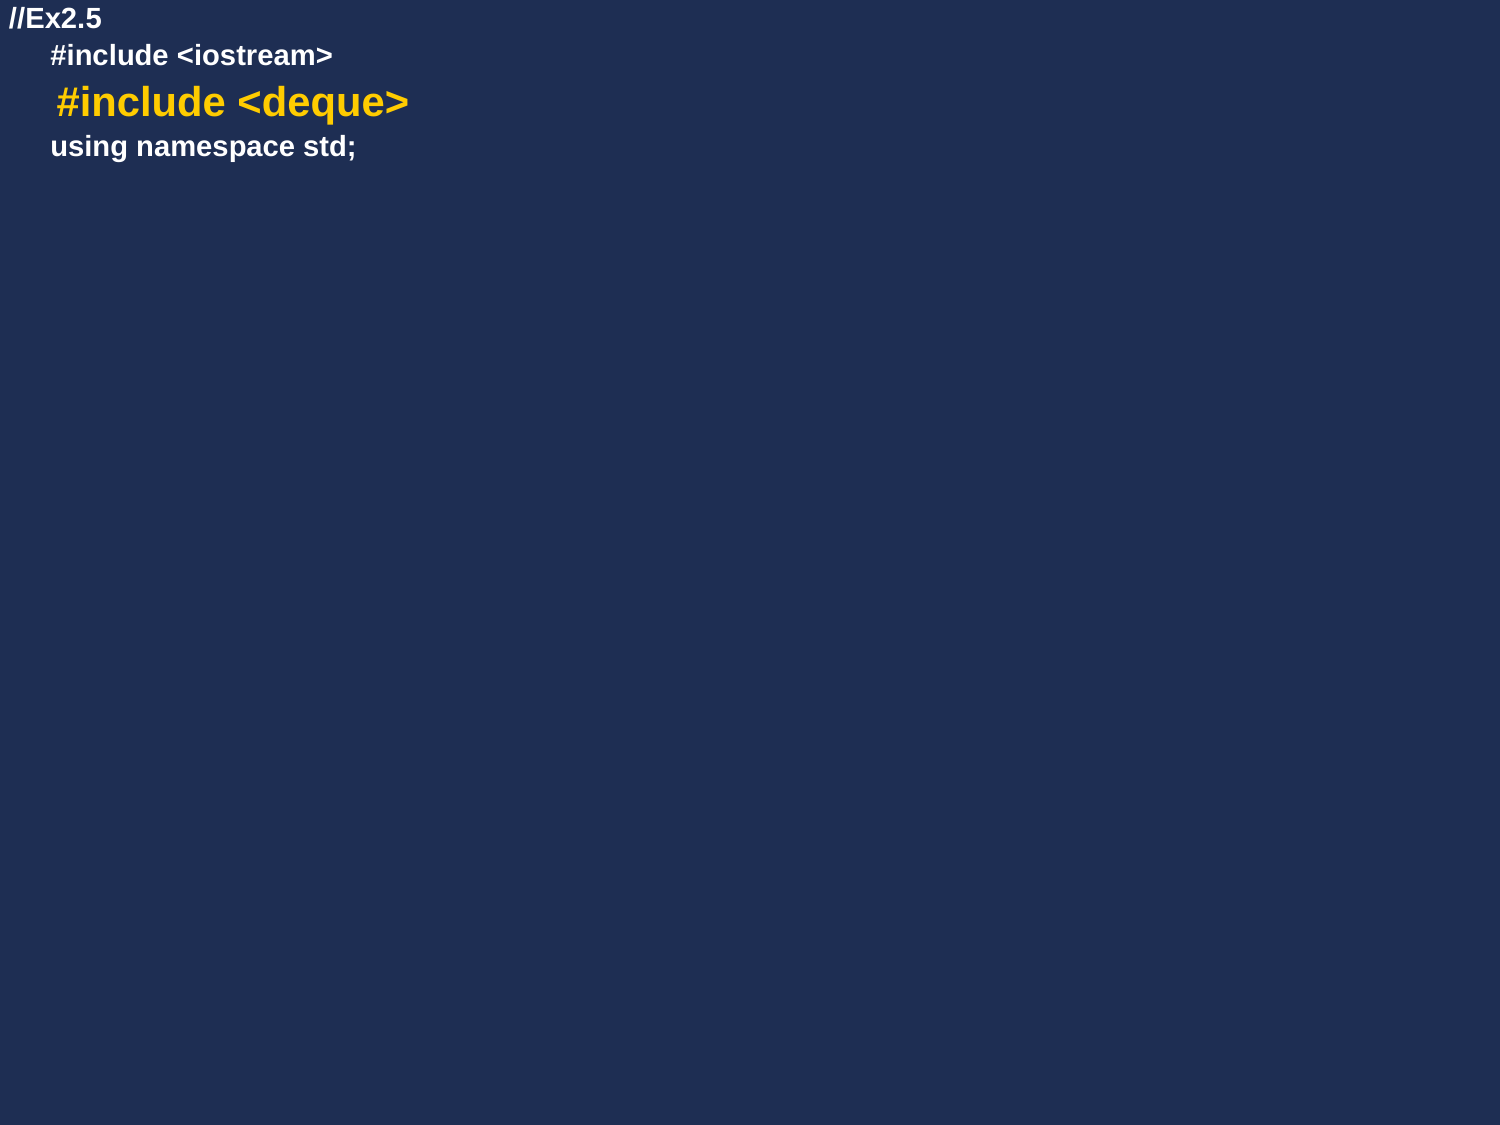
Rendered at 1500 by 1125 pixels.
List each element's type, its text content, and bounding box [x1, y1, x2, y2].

list //Ex2.5 #include <iostream> #include <deque> using namespace std; [0, 0, 1488, 1125]
